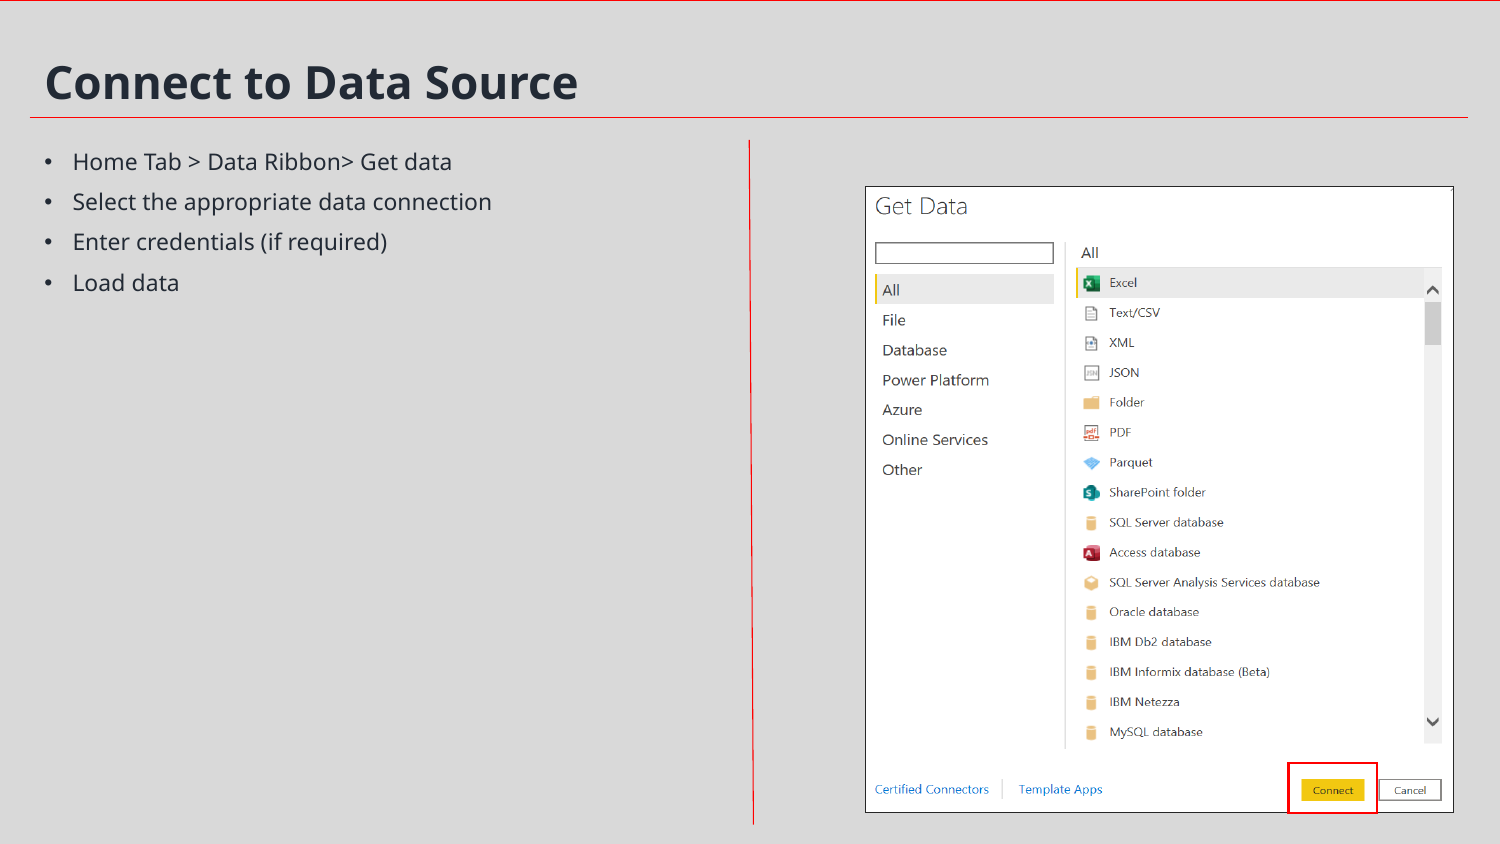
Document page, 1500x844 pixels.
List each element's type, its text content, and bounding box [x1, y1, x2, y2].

list Connect to Data Source [29, 32, 1468, 118]
picture [865, 186, 1454, 813]
list Home Tab > Data Ribbon> Get data Select the appropriate data connection Enter credentials (if required) Load data [29, 142, 736, 823]
